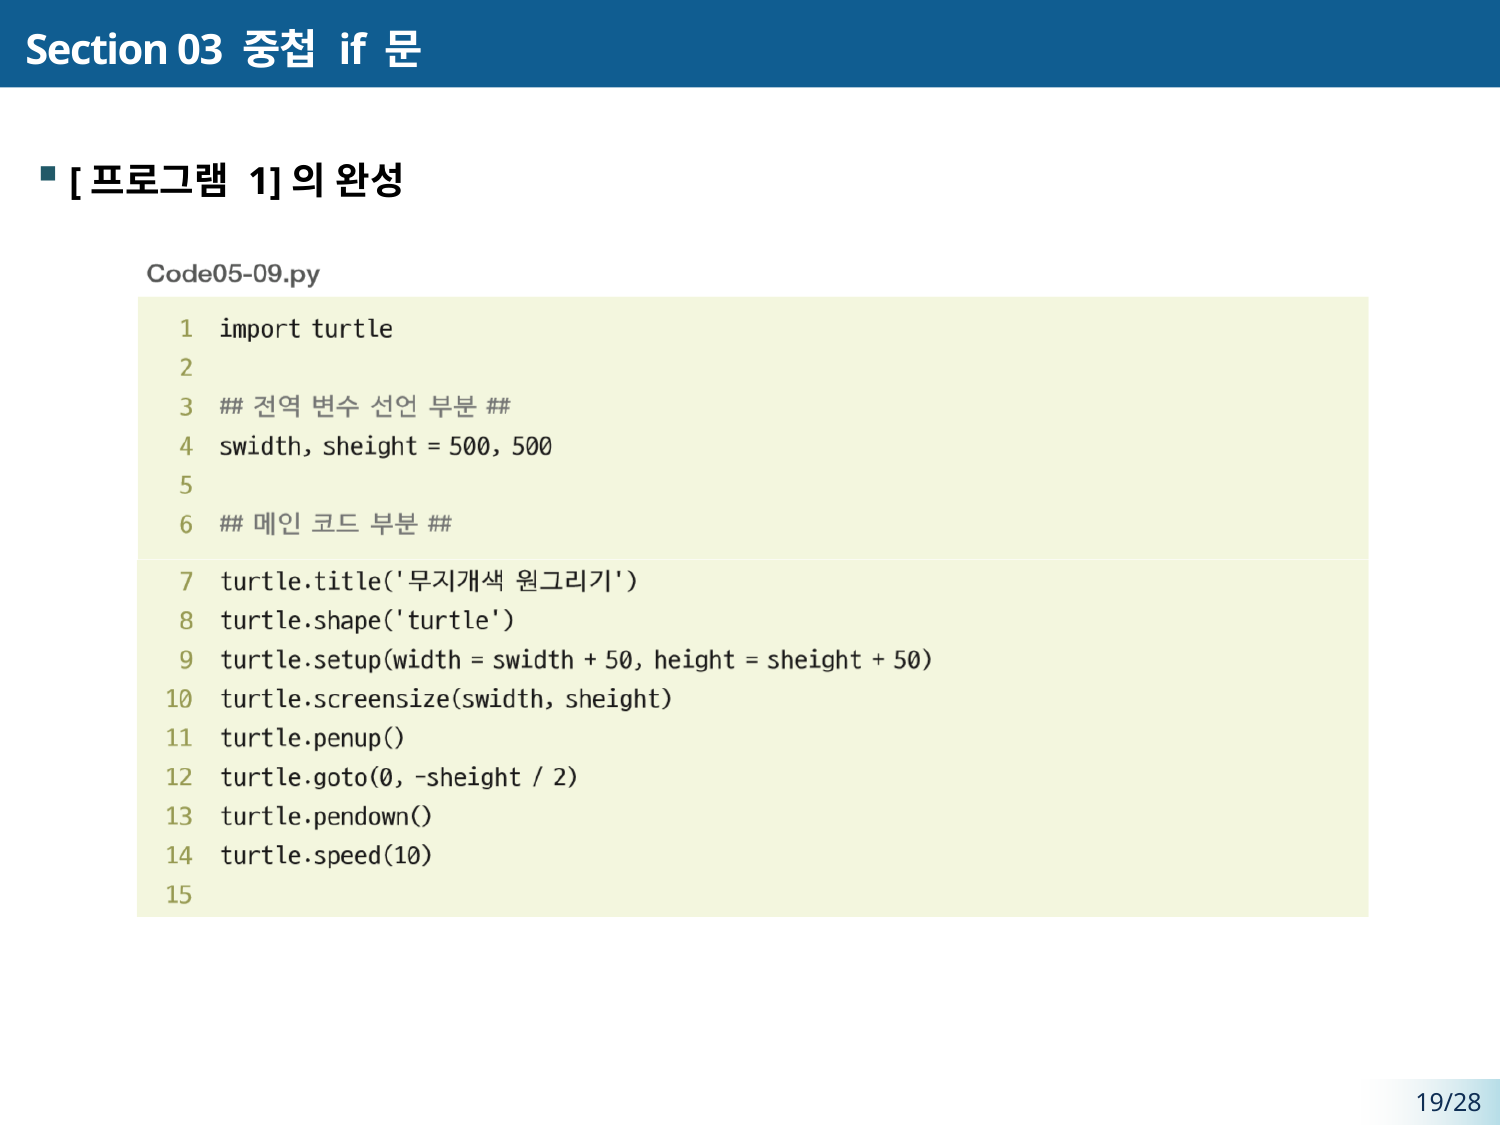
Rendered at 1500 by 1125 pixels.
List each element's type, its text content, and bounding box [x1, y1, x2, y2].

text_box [128, 252, 1372, 918]
title Section 03 중첩 if 문 [10, 8, 1288, 87]
list [프로그램 1]의 완성 [10, 126, 1481, 1057]
